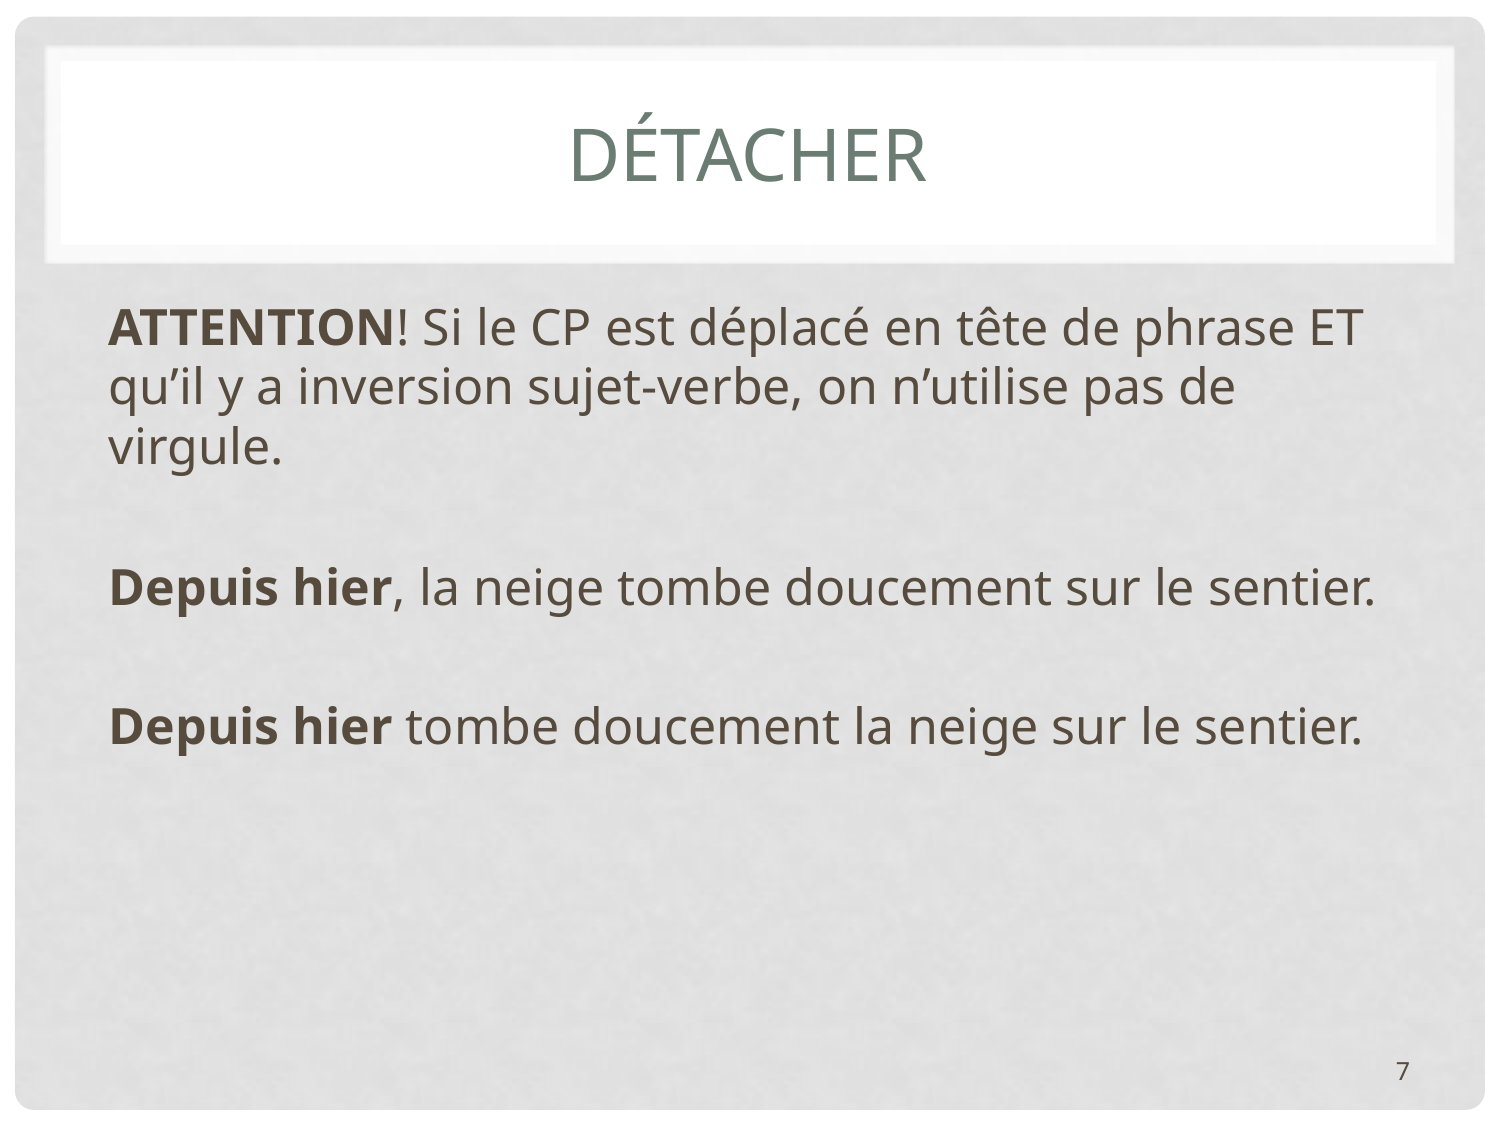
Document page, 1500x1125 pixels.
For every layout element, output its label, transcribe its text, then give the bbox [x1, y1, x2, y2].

list ATTENTION! Si le CP est déplacé en tête de phrase ET qu’il y a inversion sujet-verbe, on n’utilise pas de virgule. Depuis hier, la neige tombe doucement sur le sentier. Depuis hier tombe doucement la neige sur le sentier. [75, 287, 1425, 1005]
slide_number 7 [1074, 1042, 1425, 1103]
title Détacher [69, 66, 1425, 238]
